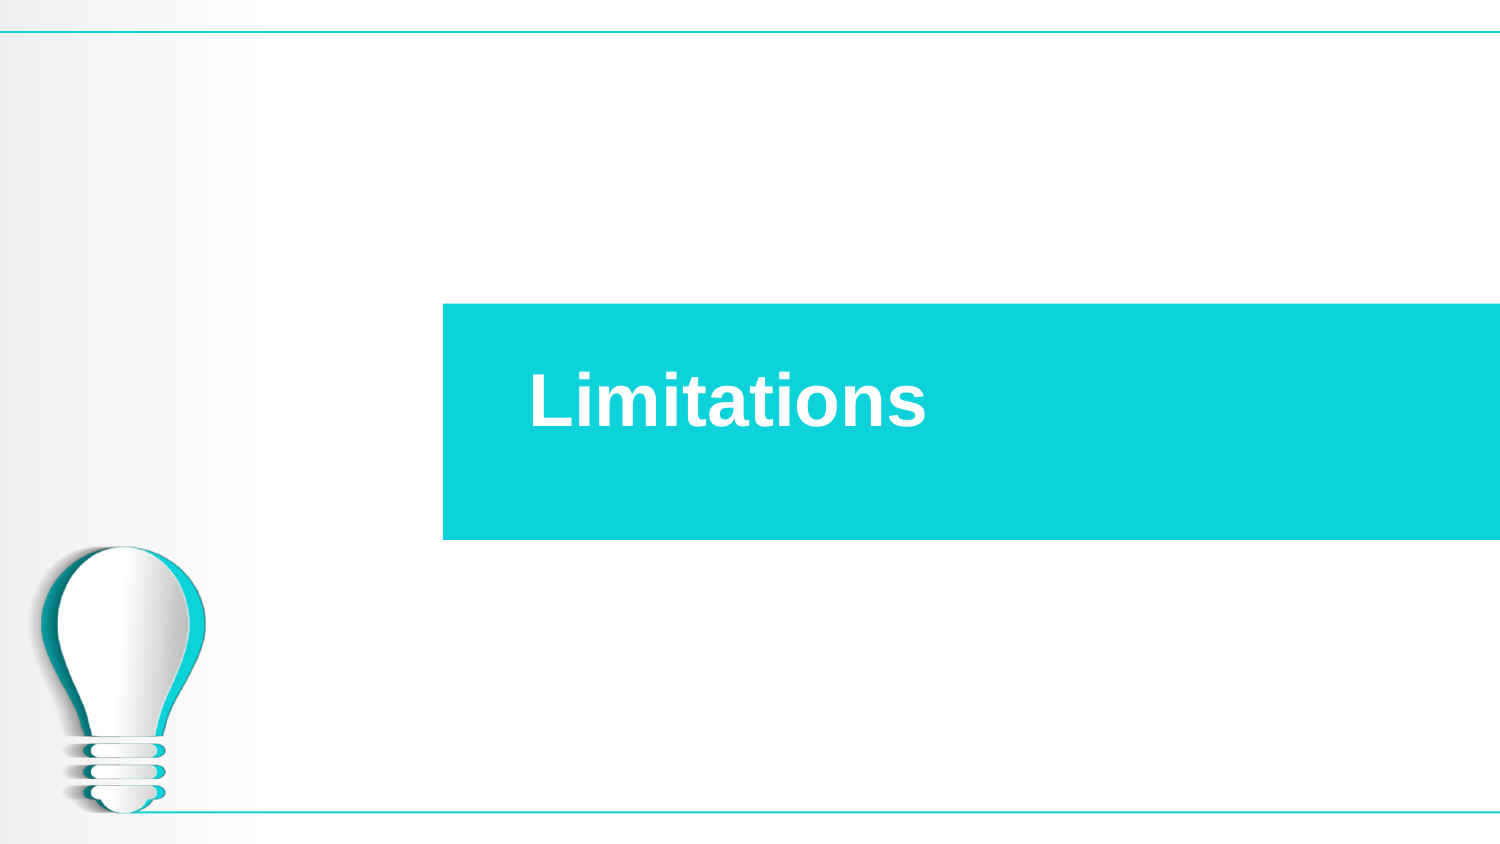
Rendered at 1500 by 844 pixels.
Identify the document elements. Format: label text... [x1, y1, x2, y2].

title Limitations [513, 366, 1412, 517]
picture [27, 546, 206, 813]
